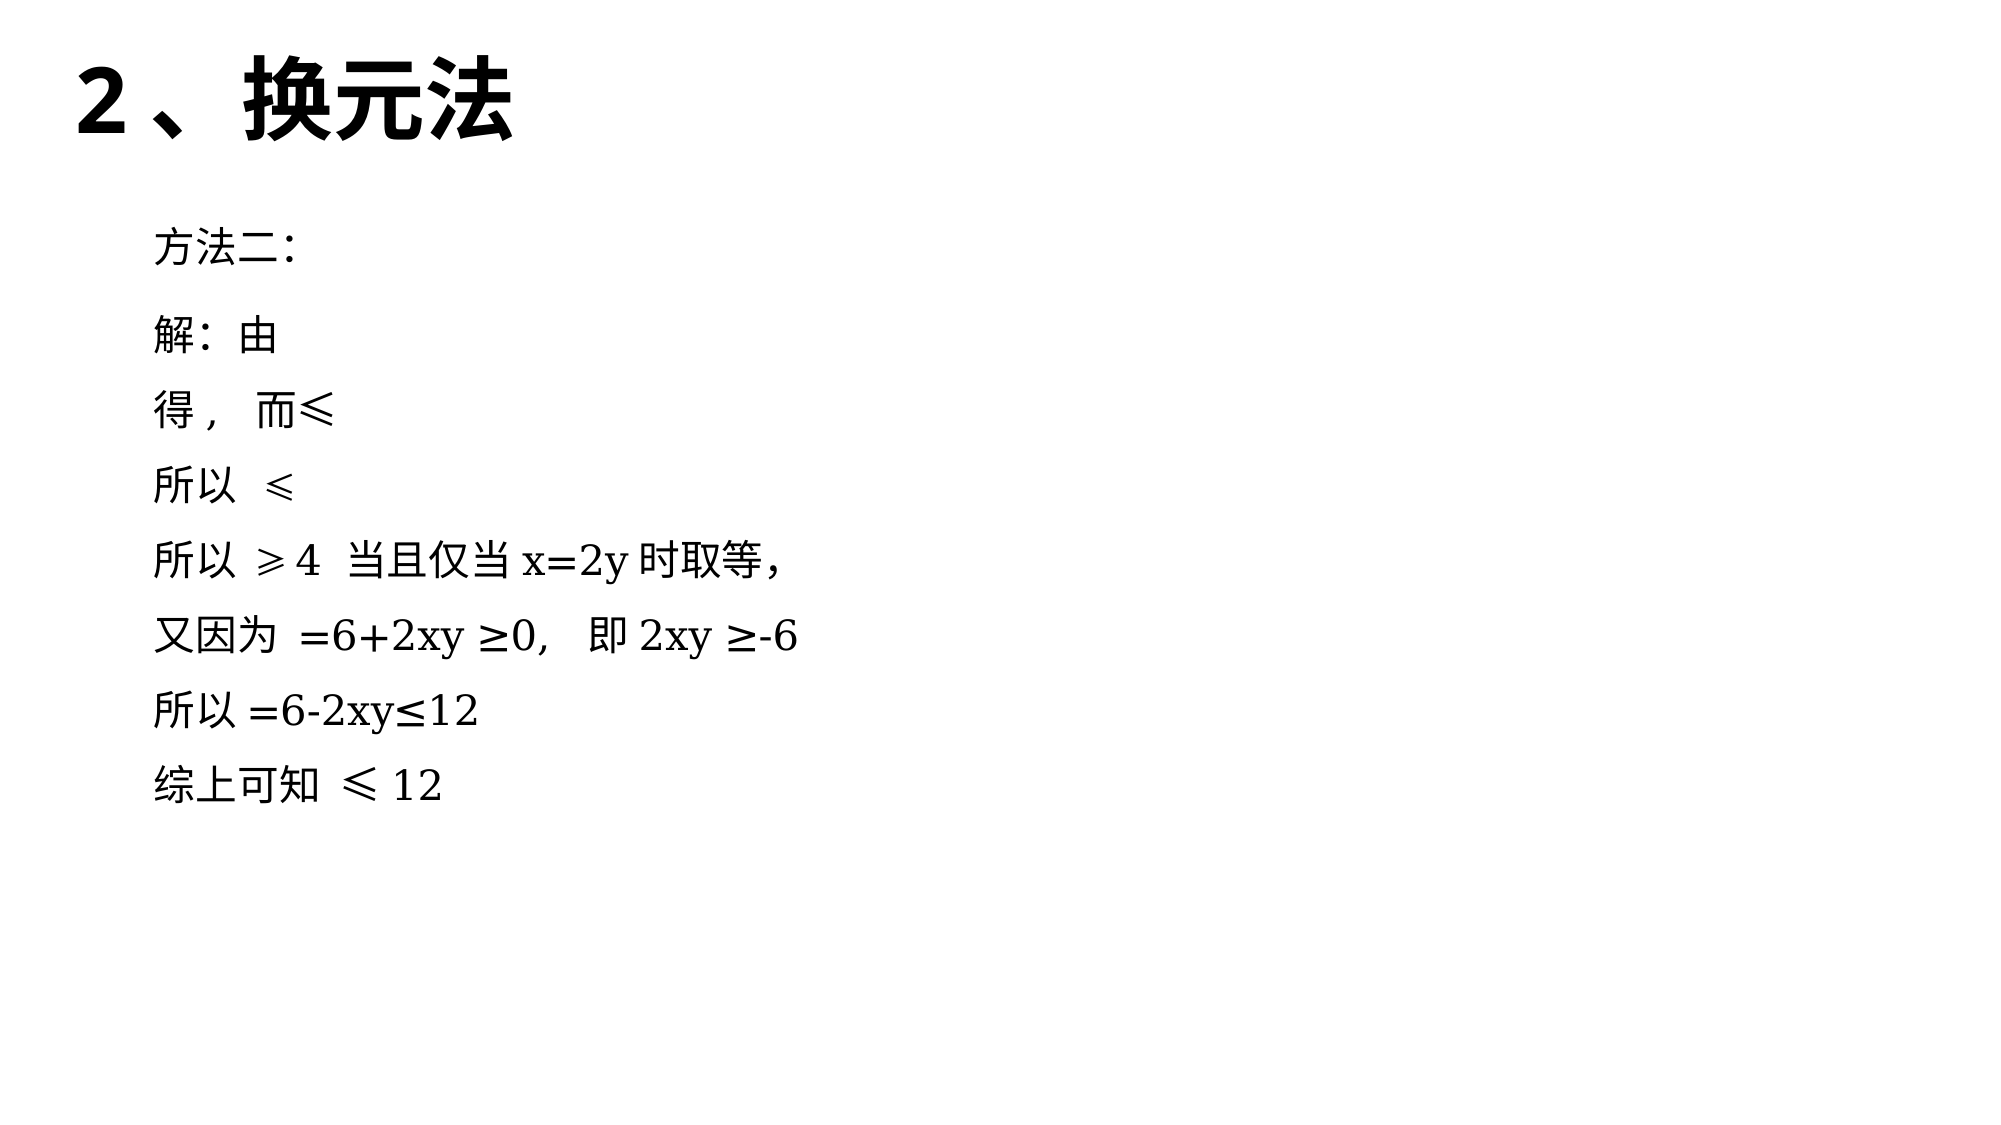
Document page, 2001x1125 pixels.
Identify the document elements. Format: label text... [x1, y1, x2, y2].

text_box 方法二： [139, 213, 1805, 278]
title 2、换元法 [60, 0, 1786, 214]
